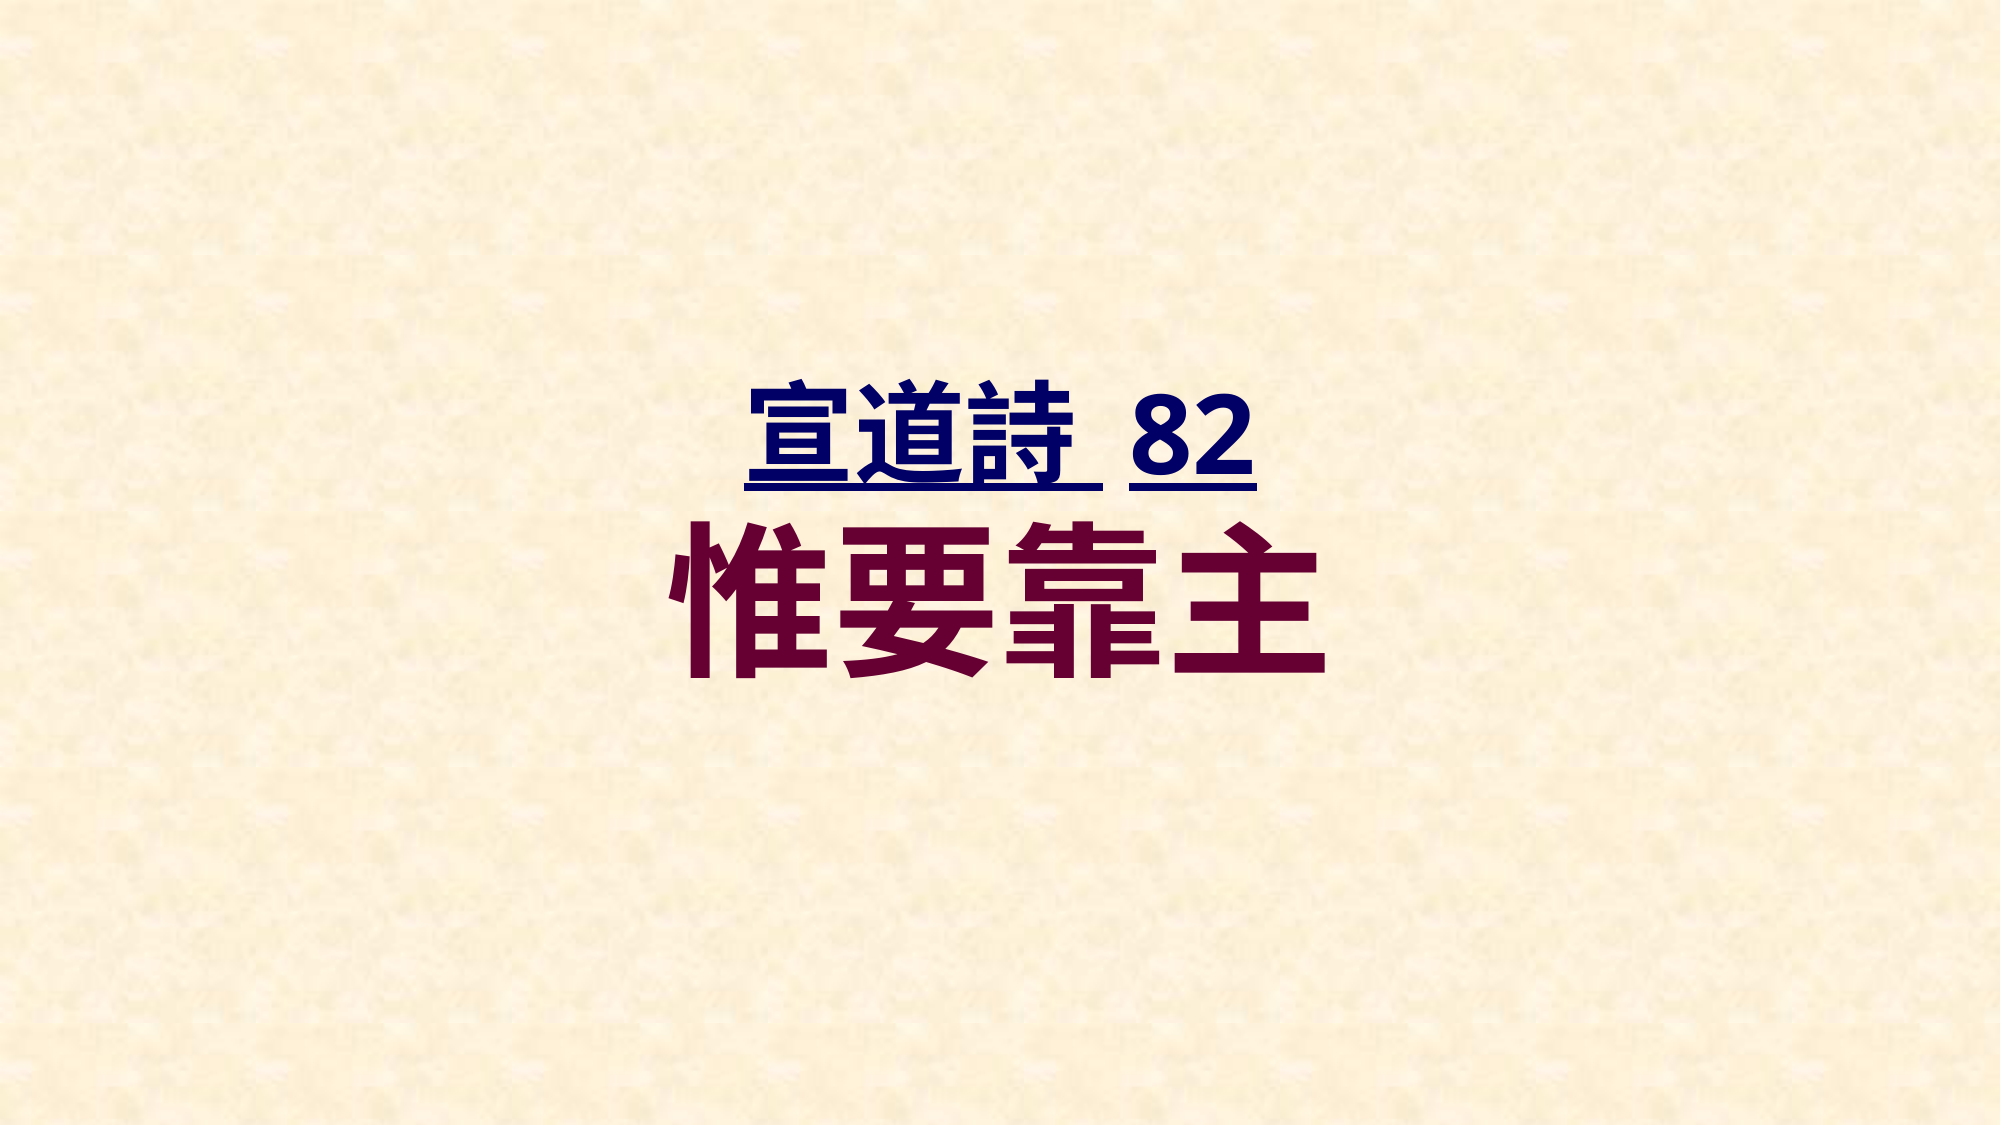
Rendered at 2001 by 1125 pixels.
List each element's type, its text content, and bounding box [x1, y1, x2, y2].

title 宣道詩 82 惟要靠主 [0, 436, 2000, 624]
picture [0, 0, 2001, 1125]
